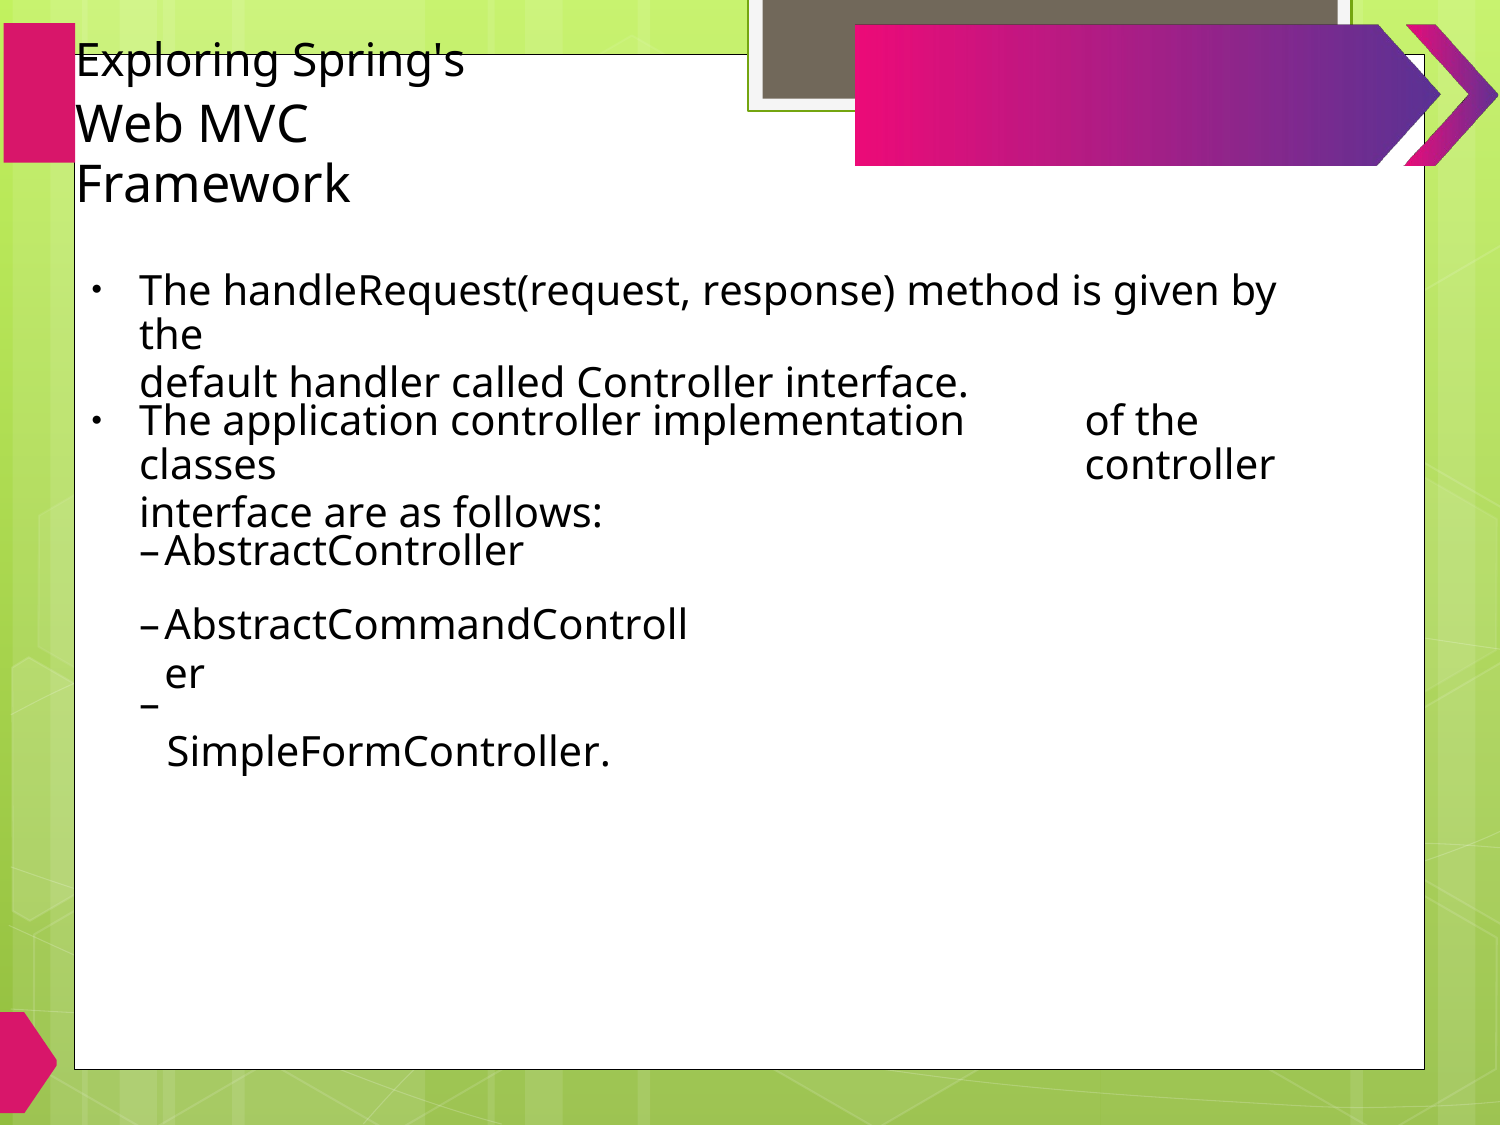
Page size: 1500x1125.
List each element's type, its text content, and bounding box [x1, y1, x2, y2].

text_box AbstractController AbstractCommandController SimpleFormController. [162, 528, 701, 732]
text_box of the controller [1082, 398, 1401, 445]
text_box The handleRequest(request, response) method is given by the default handler called Controller interface. [137, 268, 1299, 366]
text_box ● [89, 409, 111, 432]
text_box ● [89, 278, 111, 302]
text_box [3, 23, 76, 163]
text_box Exploring Spring's Web MVC Framework [73, 36, 581, 160]
text_box [0, 1012, 57, 1114]
text_box The application controller implementation classes interface are as follows: [137, 398, 1081, 496]
text_box – – – [137, 528, 162, 732]
text_box [855, 24, 1499, 166]
